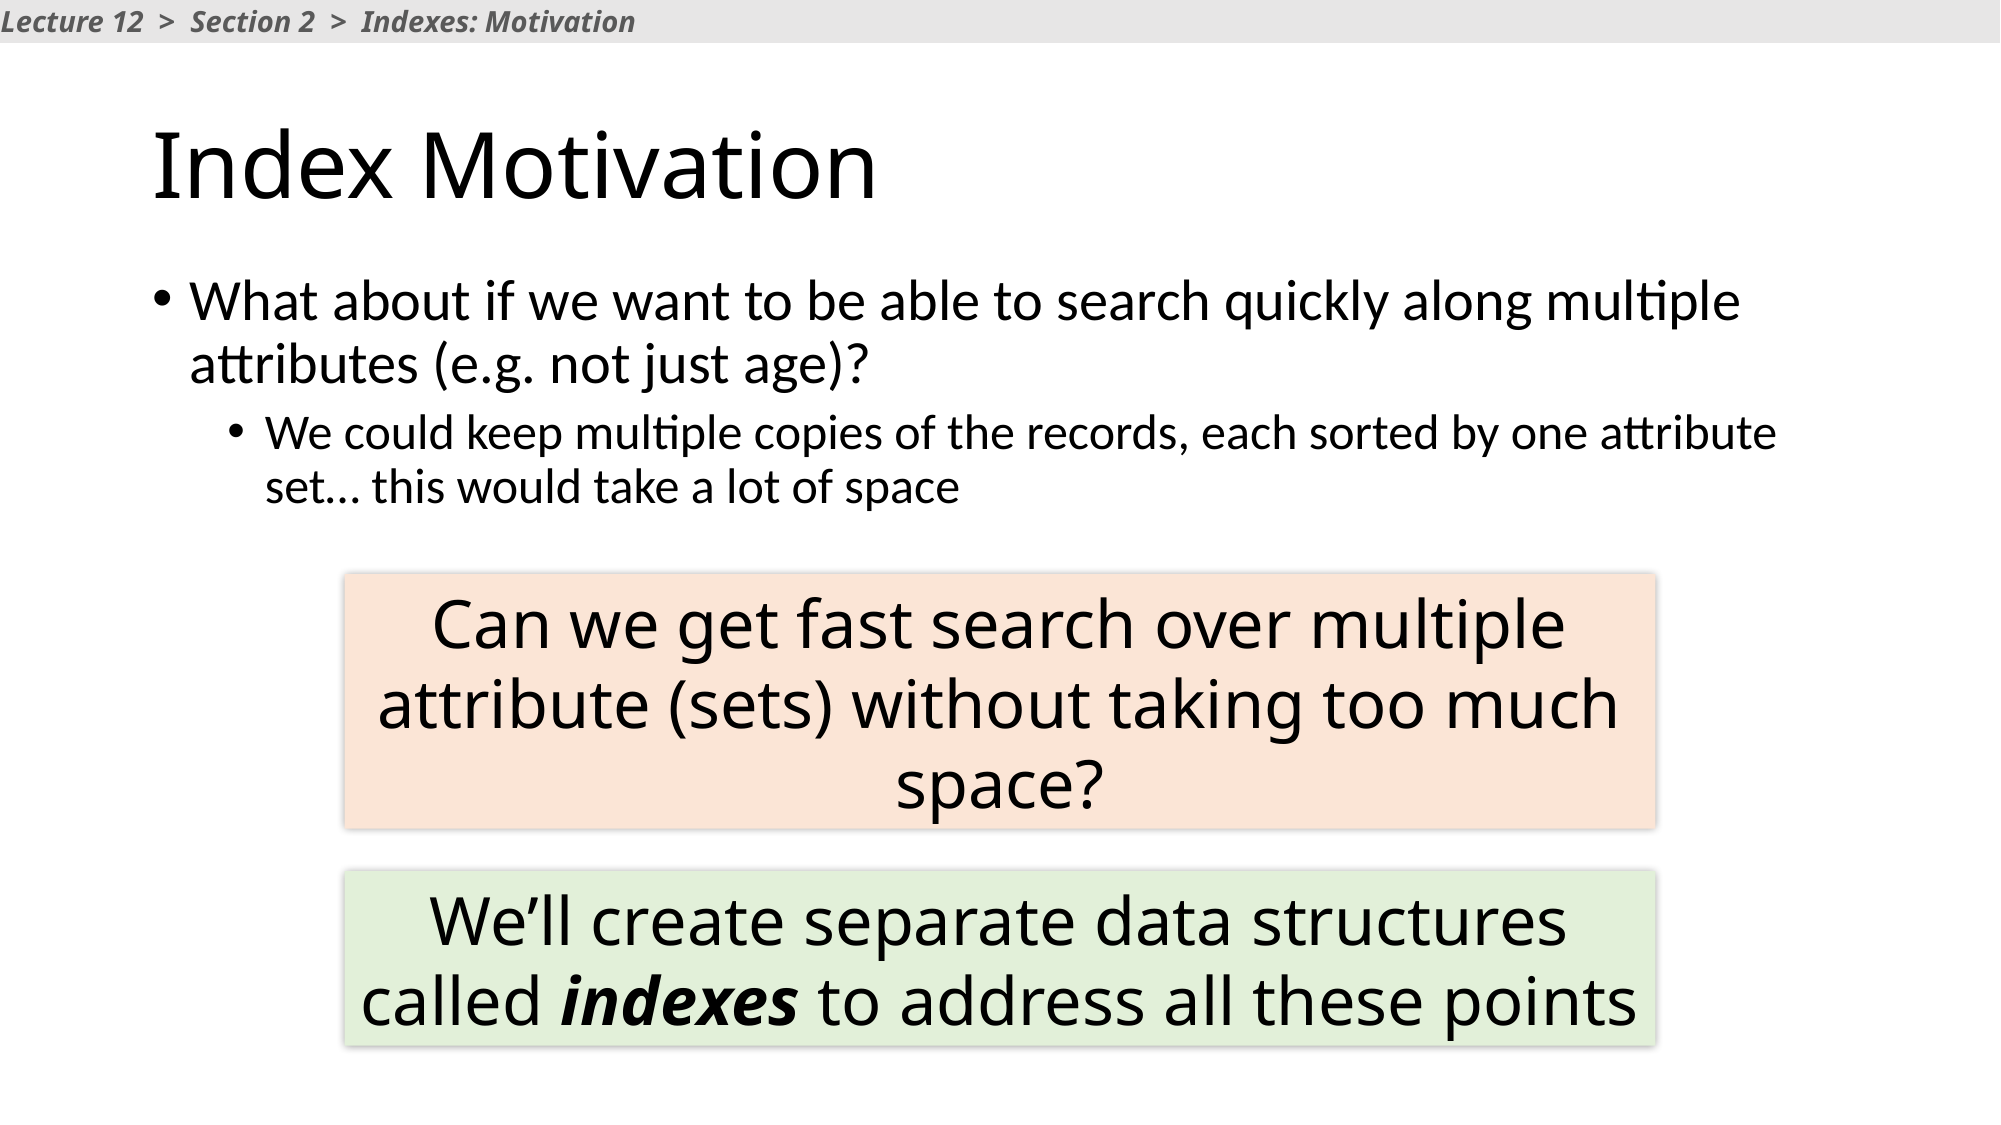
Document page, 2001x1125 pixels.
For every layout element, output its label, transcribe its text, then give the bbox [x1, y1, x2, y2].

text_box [0, 0, 2000, 47]
list What about if we want to be able to search quickly along multiple attributes (e.g. not just age)? We could keep multiple copies of the records, each sorted by one attribute set… this would take a lot of space [137, 262, 1863, 886]
text_box We’ll create separate data structures called indexes to address all these points [344, 871, 1656, 1046]
text_box Can we get fast search over multiple attribute (sets) without taking too much space? [344, 574, 1656, 829]
title Index Motivation [137, 59, 1863, 262]
